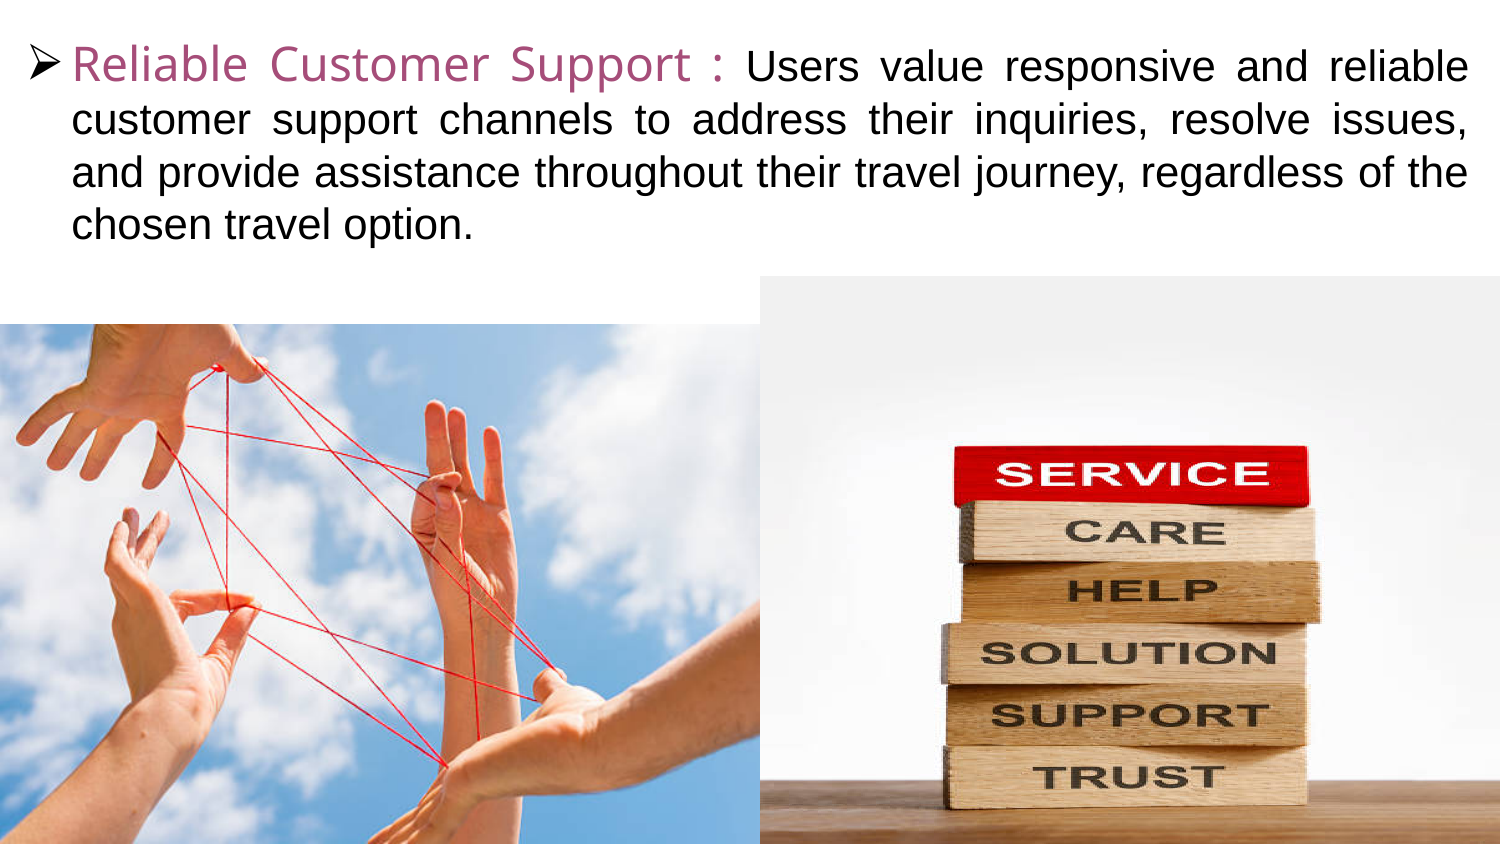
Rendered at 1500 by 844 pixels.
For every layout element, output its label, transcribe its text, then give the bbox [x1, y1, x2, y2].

picture [0, 276, 1500, 844]
list Reliable Customer Support : Users value responsive and reliable customer support channels to address their inquiries, resolve issues, and provide assistance throughout their travel journey, regardless of the chosen travel option. [12, 18, 1486, 322]
